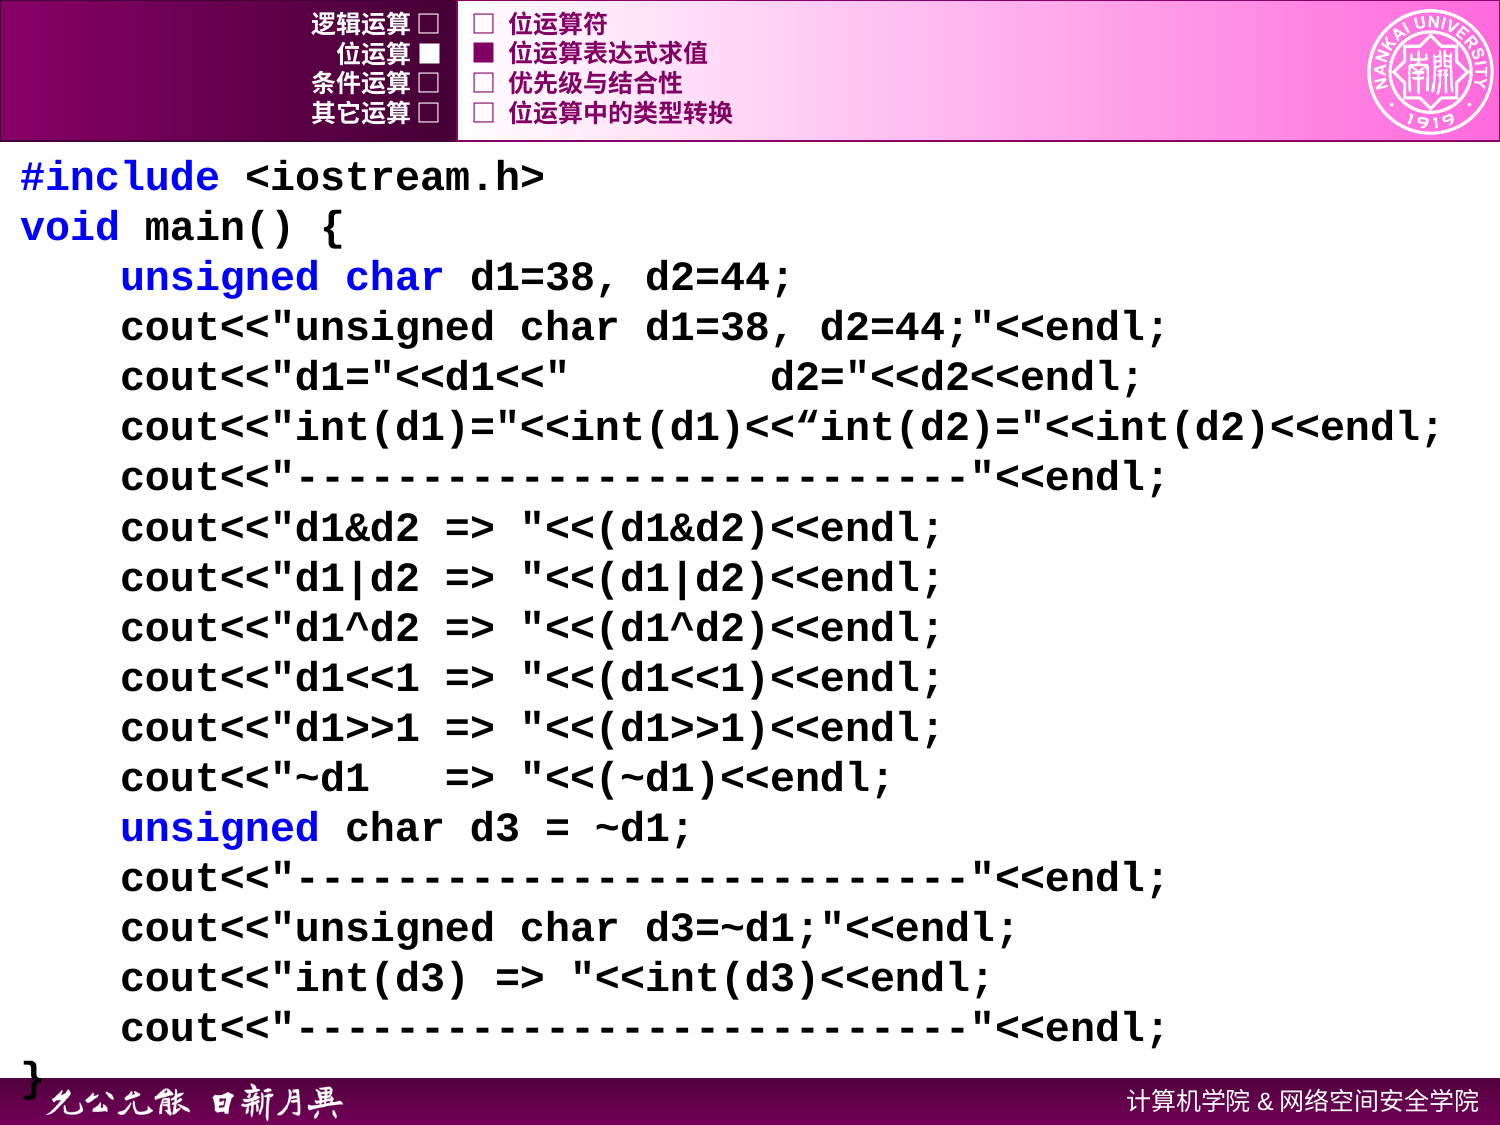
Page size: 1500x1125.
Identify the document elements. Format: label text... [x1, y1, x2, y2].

picture [35, 1107, 356, 1122]
text_box #include <iostream.h> void main() { unsigned char d1=38, d2=44; cout<<"unsigned char d1=38, d2=44;"<<endl; cout<<"d1="<<d1<<" d2="<<d2<<endl; cout<<"int(d1)="<<int(d1)<<“int(d2)="<<int(d2)<<endl; cout<<"---------------------------"<<endl; cout<<"d1&d2 => "<<(d1&d2)<<endl; cout<<"d1|d2 => "<<(d1|d2)<<endl; cout<<"d1^d2 => "<<(d1^d2)<<endl; cout<<"d1<<1 => "<<(d1<<1)<<endl; cout<<"d1>>1 => "<<(d1>>1)<<endl; cout<<"~d1 => "<<(~d1)<<endl; unsigned char d3 = ~d1; cout<<"---------------------------"<<endl; cout<<"unsigned char d3=~d1;"<<endl; cout<<"int(d3) => "<<int(d3)<<endl; cout<<"---------------------------"<<endl; } [5, 141, 1483, 1107]
text_box □ 位运算中的类型转换 [455, 95, 1361, 129]
text_box ■ 位运算表达式求值 [455, 36, 1361, 66]
text_box 逻辑运算 □ [0, 7, 455, 36]
text_box □ 位运算符 [455, 7, 1361, 36]
text_box 其它运算 □ [0, 95, 455, 129]
text_box 位运算 ■ [0, 36, 455, 66]
text_box □ 优先级与结合性 [455, 66, 1361, 95]
text_box 条件运算 □ [0, 66, 455, 95]
text_box [0, 0, 1500, 75]
